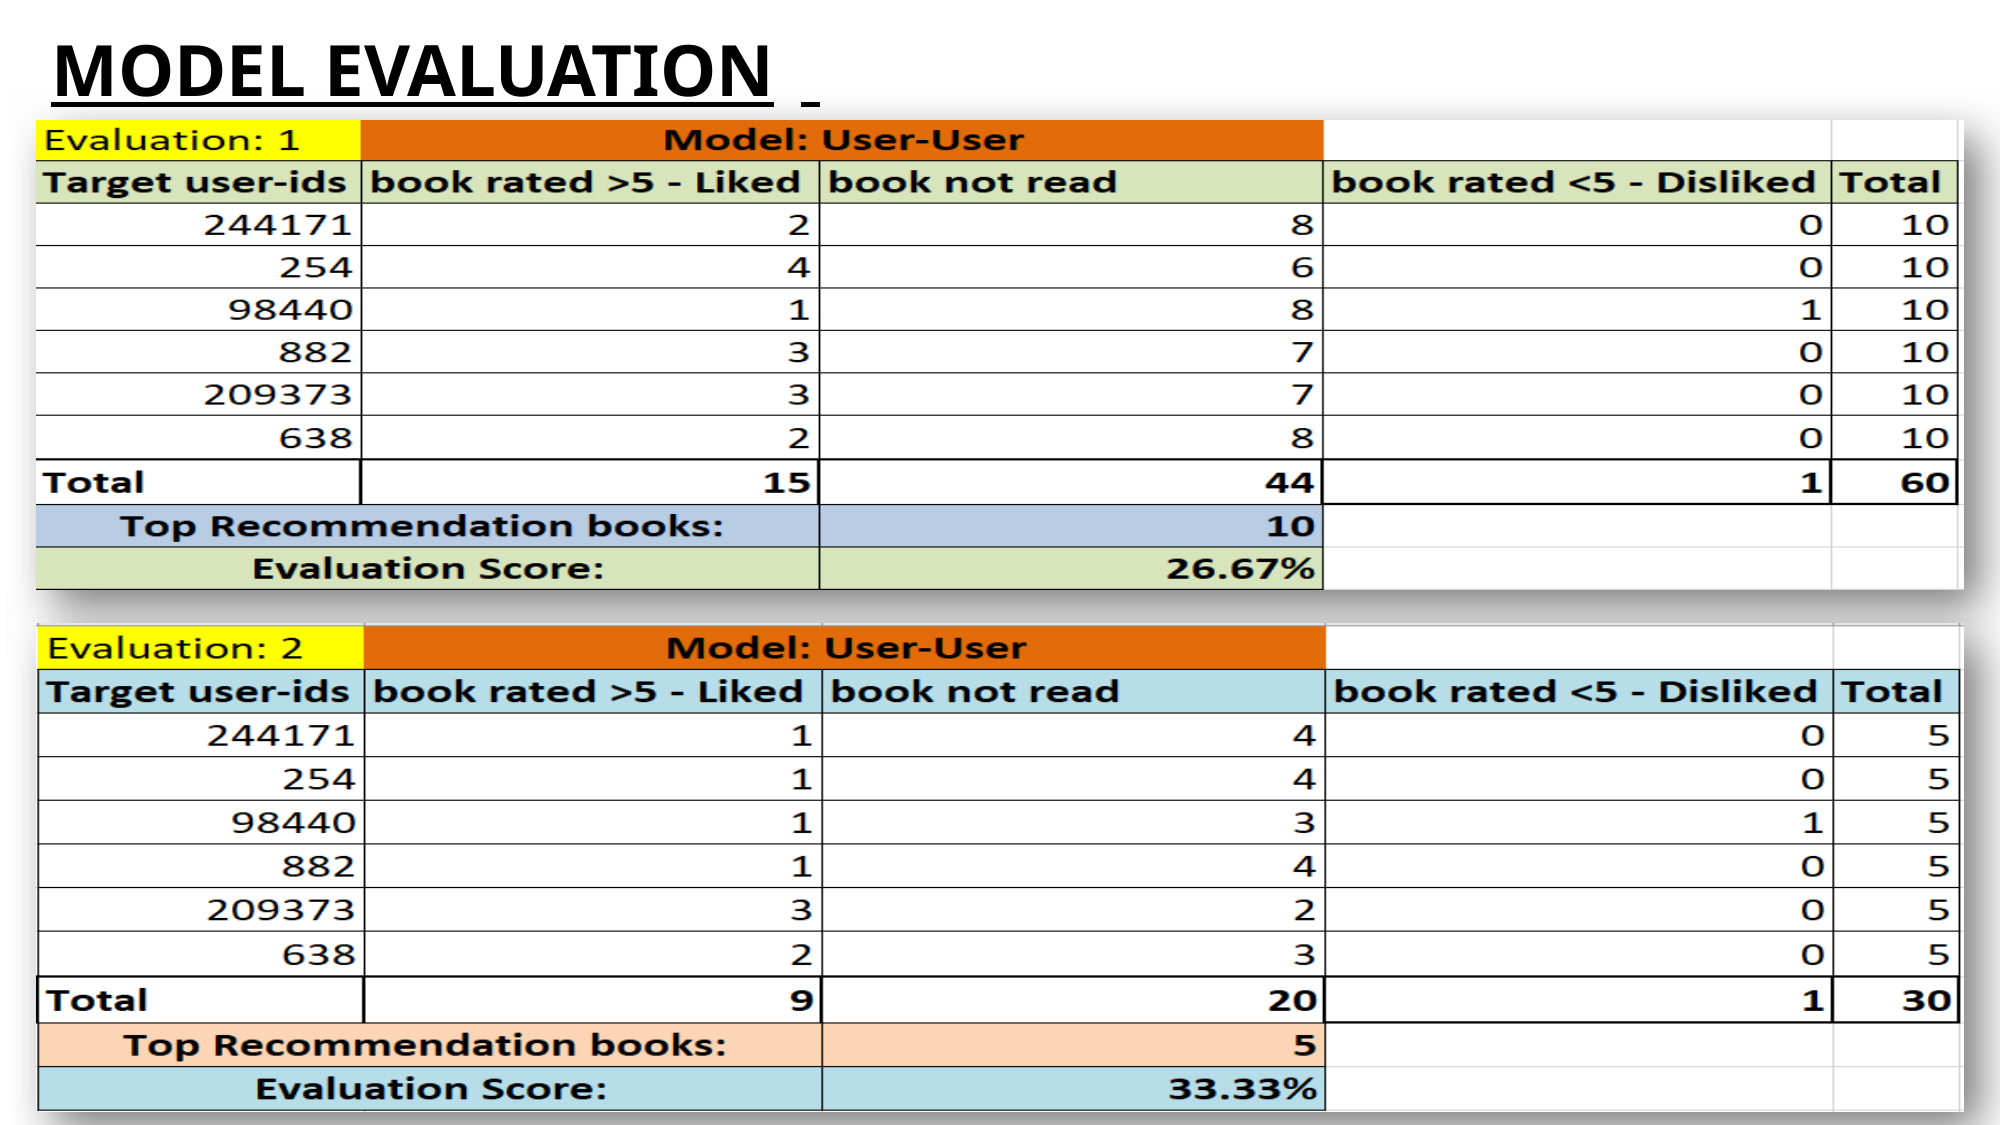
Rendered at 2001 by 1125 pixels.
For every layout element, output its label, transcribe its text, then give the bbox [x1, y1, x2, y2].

text_box MODEL EVALUATION [36, 18, 1547, 118]
picture [36, 120, 1964, 590]
picture [36, 623, 1964, 1112]
